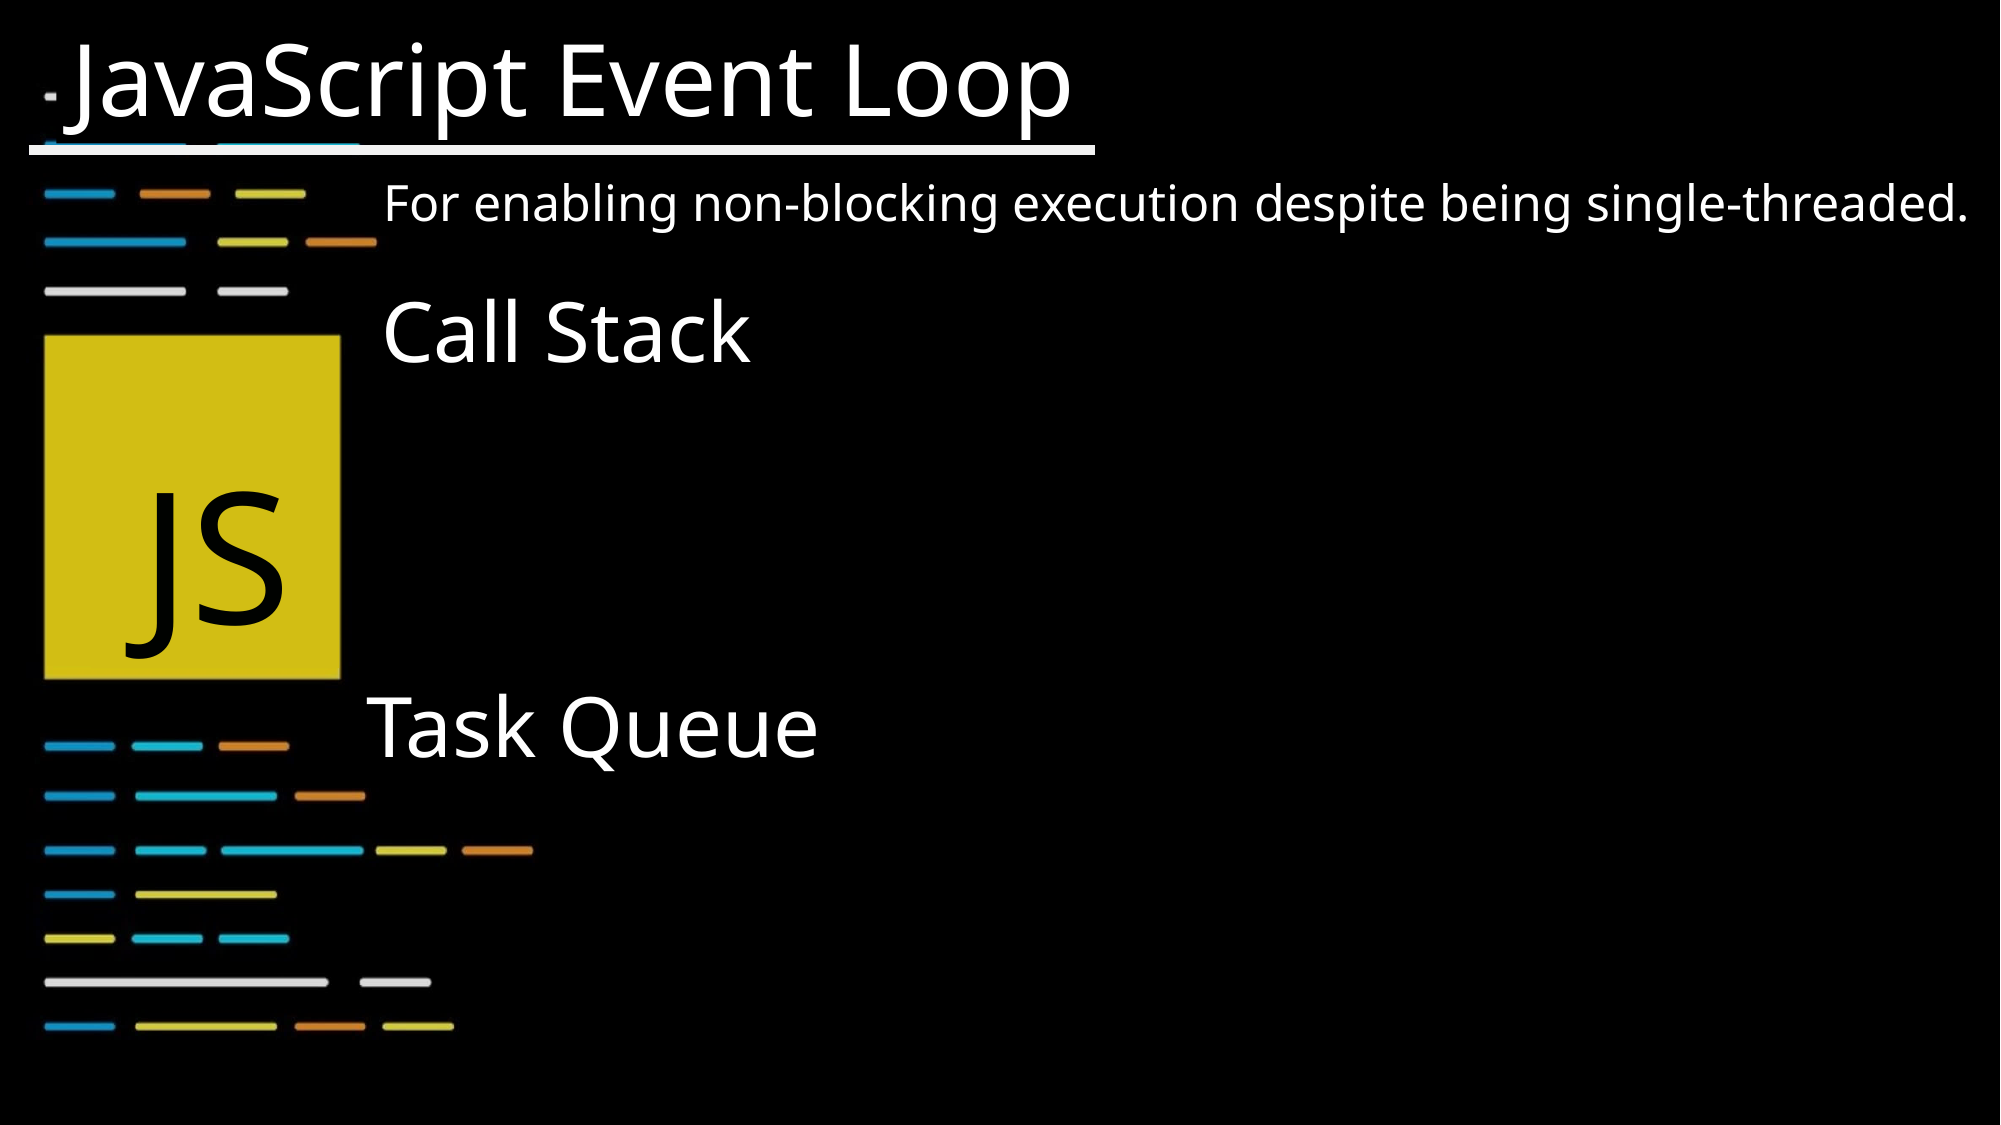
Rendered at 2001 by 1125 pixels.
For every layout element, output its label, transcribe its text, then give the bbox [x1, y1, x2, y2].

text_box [17, 8, 1130, 151]
text_box Call Stack [588, 271, 767, 387]
text_box For enabling non-blocking execution despite being single-threaded. [588, 164, 1987, 239]
text_box Task Queue [588, 667, 836, 782]
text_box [17, 151, 588, 1095]
